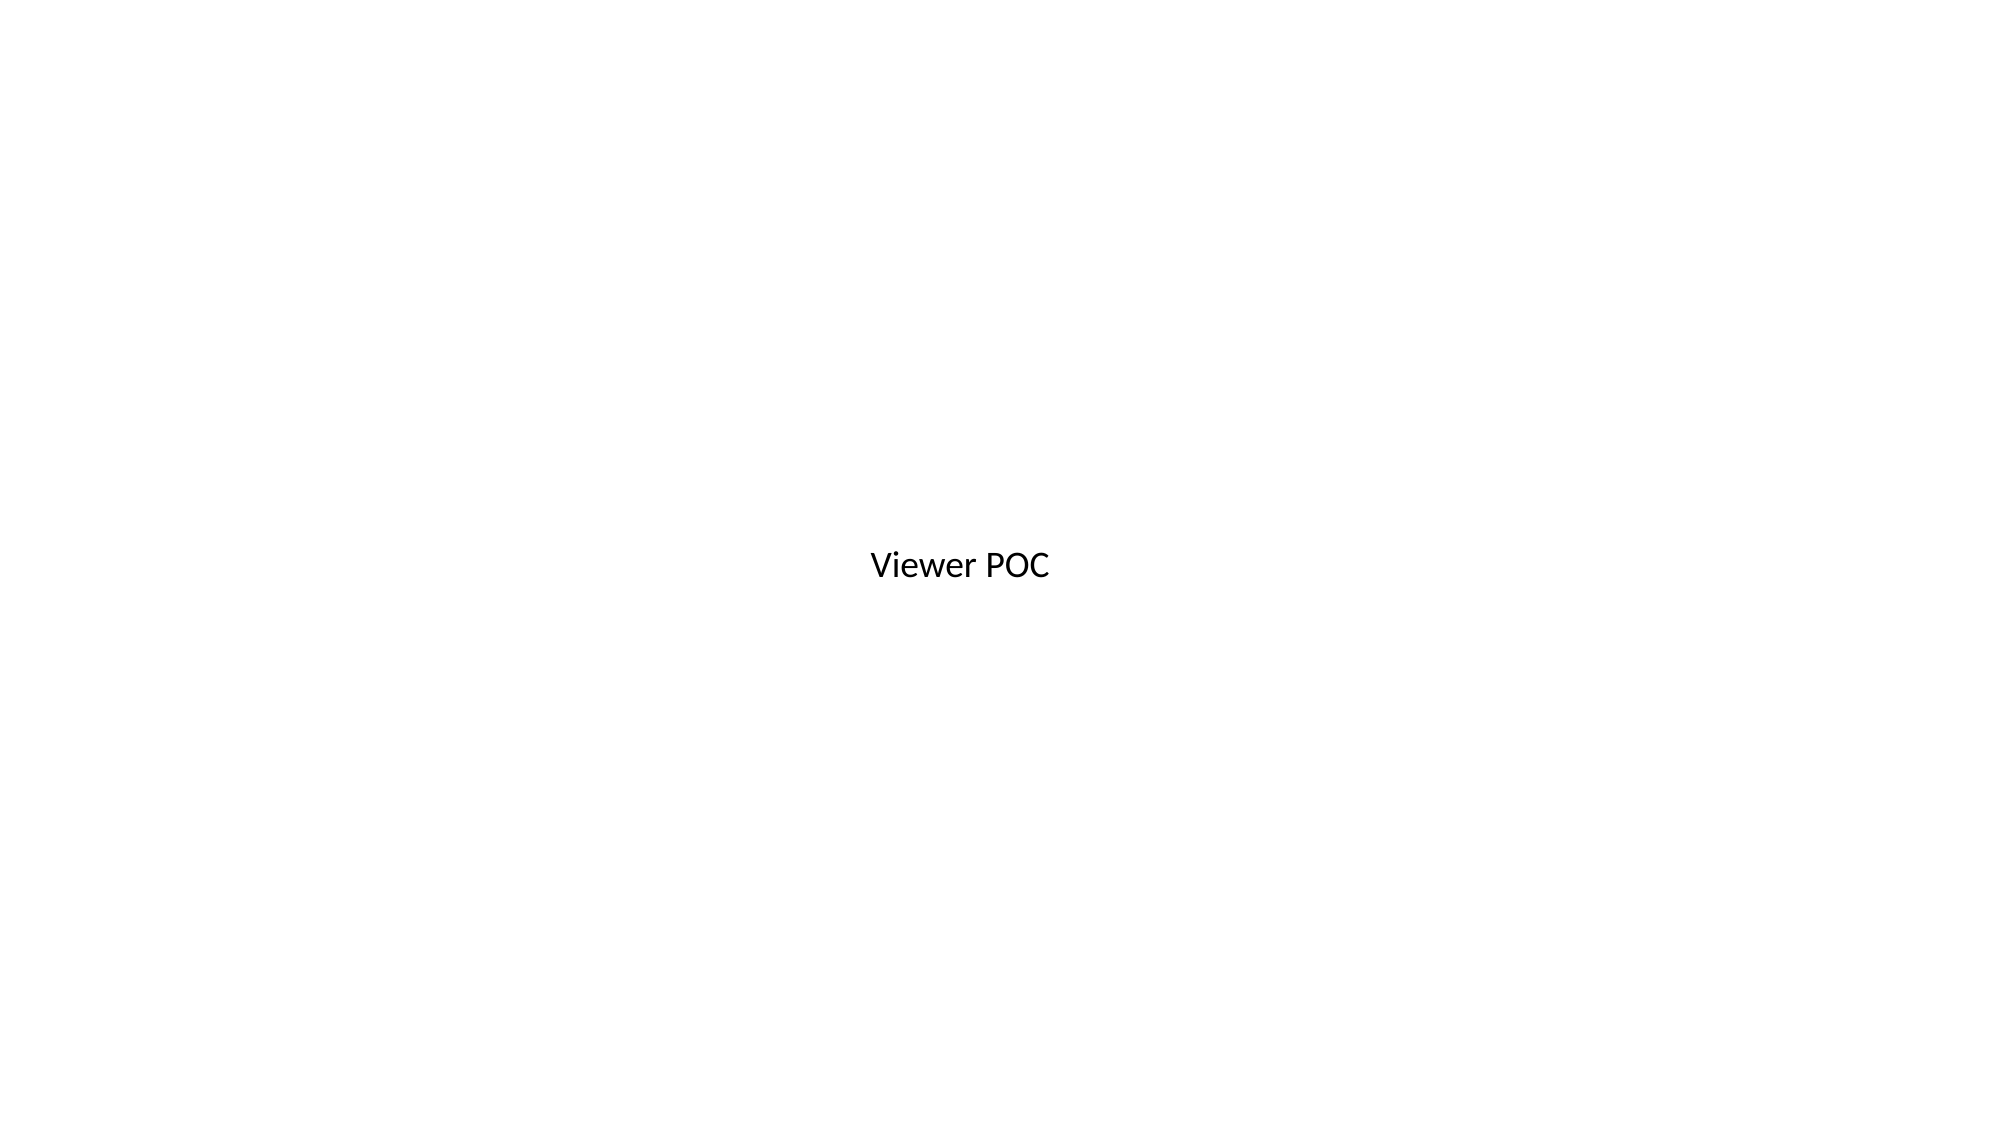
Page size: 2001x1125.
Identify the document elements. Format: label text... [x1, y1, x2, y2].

text_box Viewer POC [855, 532, 1079, 592]
